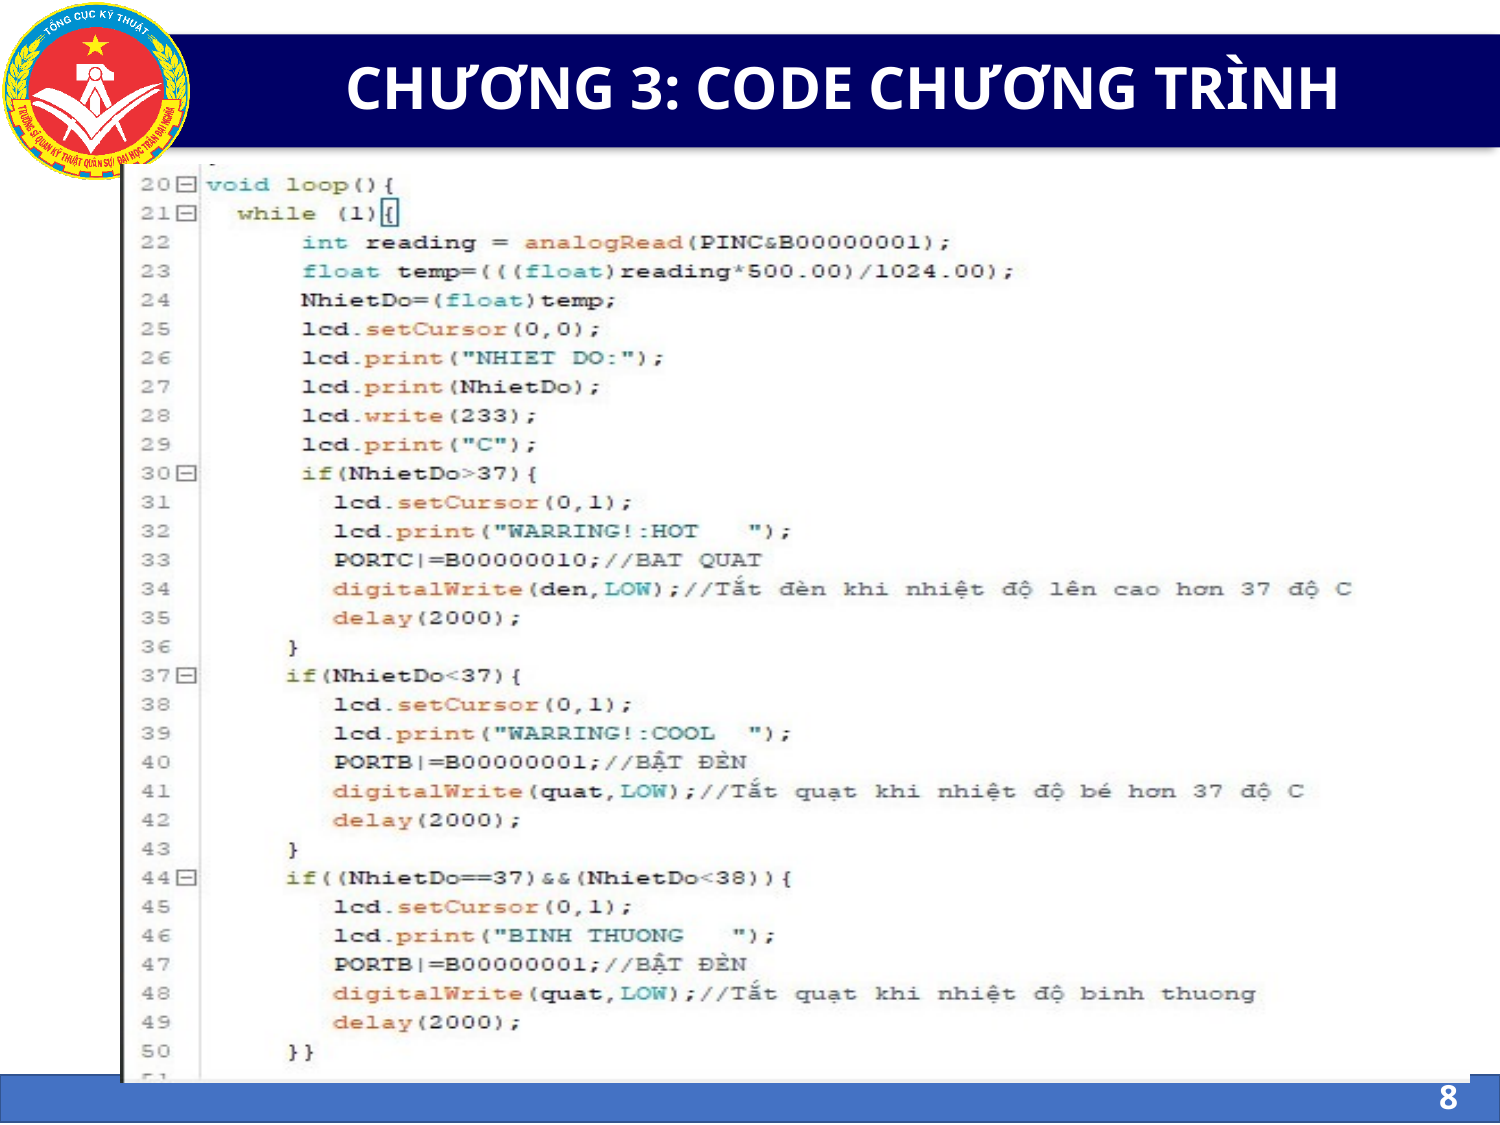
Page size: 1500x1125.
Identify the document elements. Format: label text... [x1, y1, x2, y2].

title CHƯƠNG 3: CODE CHƯƠNG TRÌNH [200, 42, 1487, 139]
picture [2, 2, 1470, 1083]
